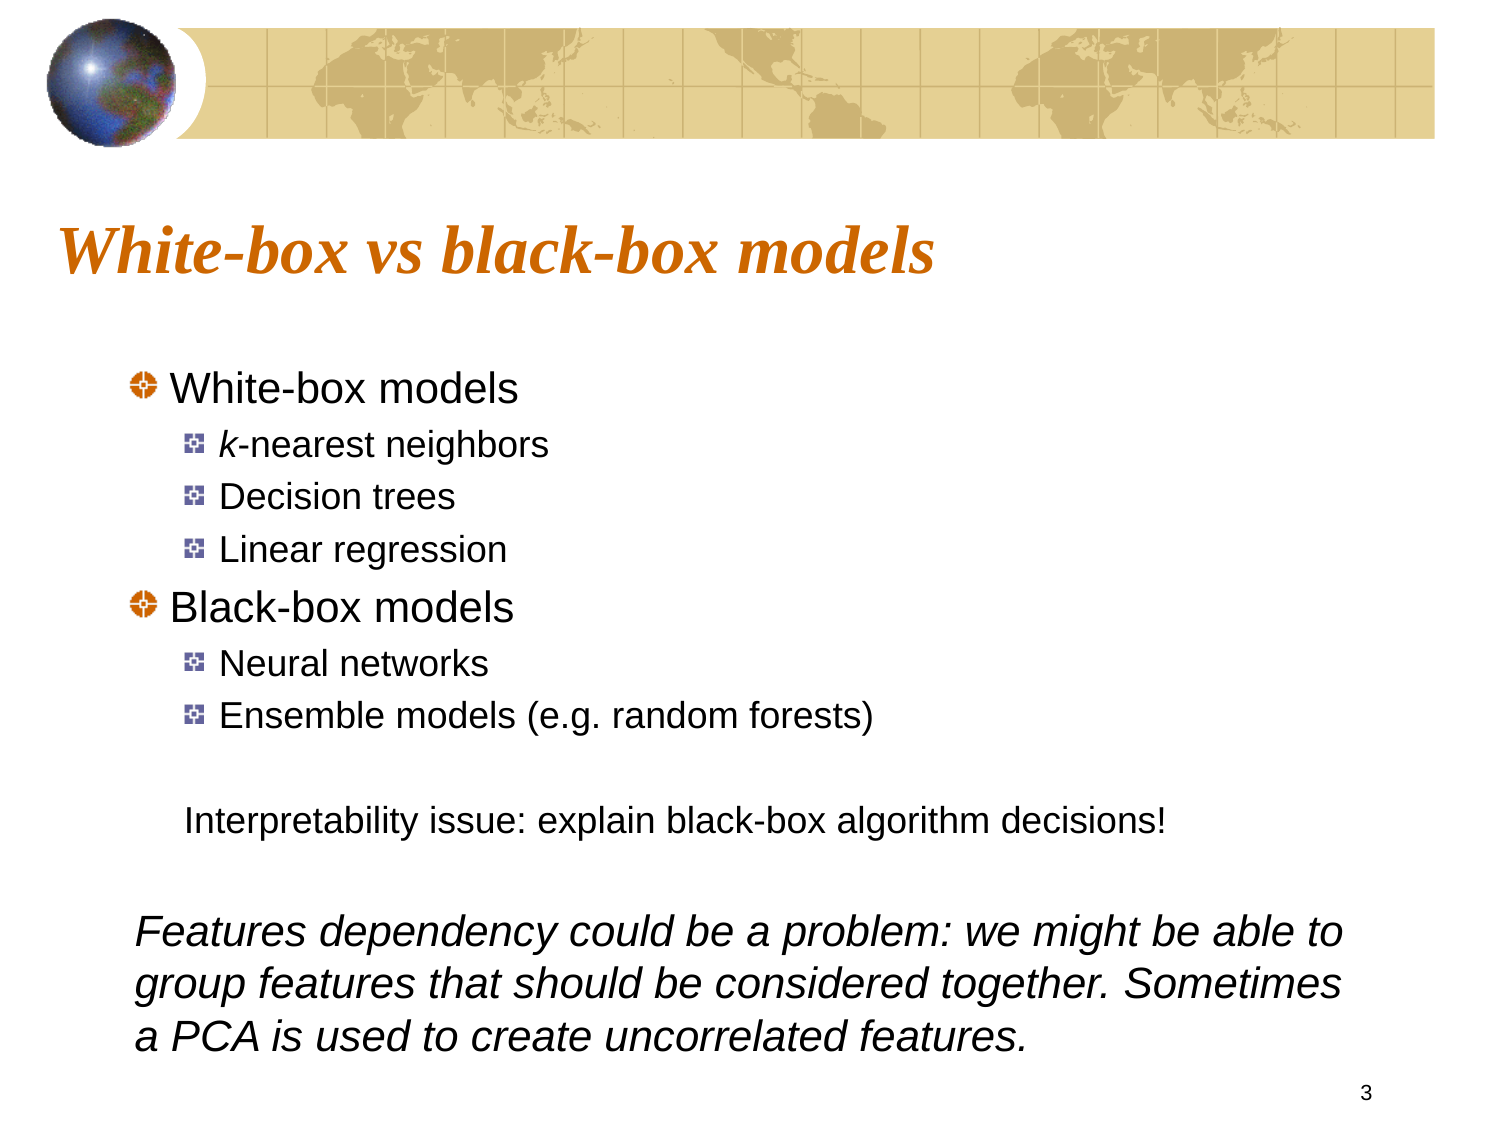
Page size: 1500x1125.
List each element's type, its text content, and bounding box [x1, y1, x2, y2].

title White-box vs black-box models [40, 152, 1316, 341]
picture [127, 370, 159, 402]
slide_number 3 [1074, 1037, 1388, 1113]
picture [183, 703, 204, 724]
picture [183, 432, 204, 453]
list White-box models k-nearest neighbors Decision trees Linear regression Black-box models Neural networks Ensemble models (e.g. random forests) Interpretability issue: explain black-box algorithm decisions! Features dependency could be a problem: we might be able to group features that should be considered together. Sometimes a PCA is used to create uncorrelated features. [112, 352, 1388, 1028]
picture [183, 537, 204, 558]
picture [183, 651, 204, 671]
picture [127, 589, 159, 621]
picture [183, 484, 204, 505]
picture [42, 14, 190, 151]
